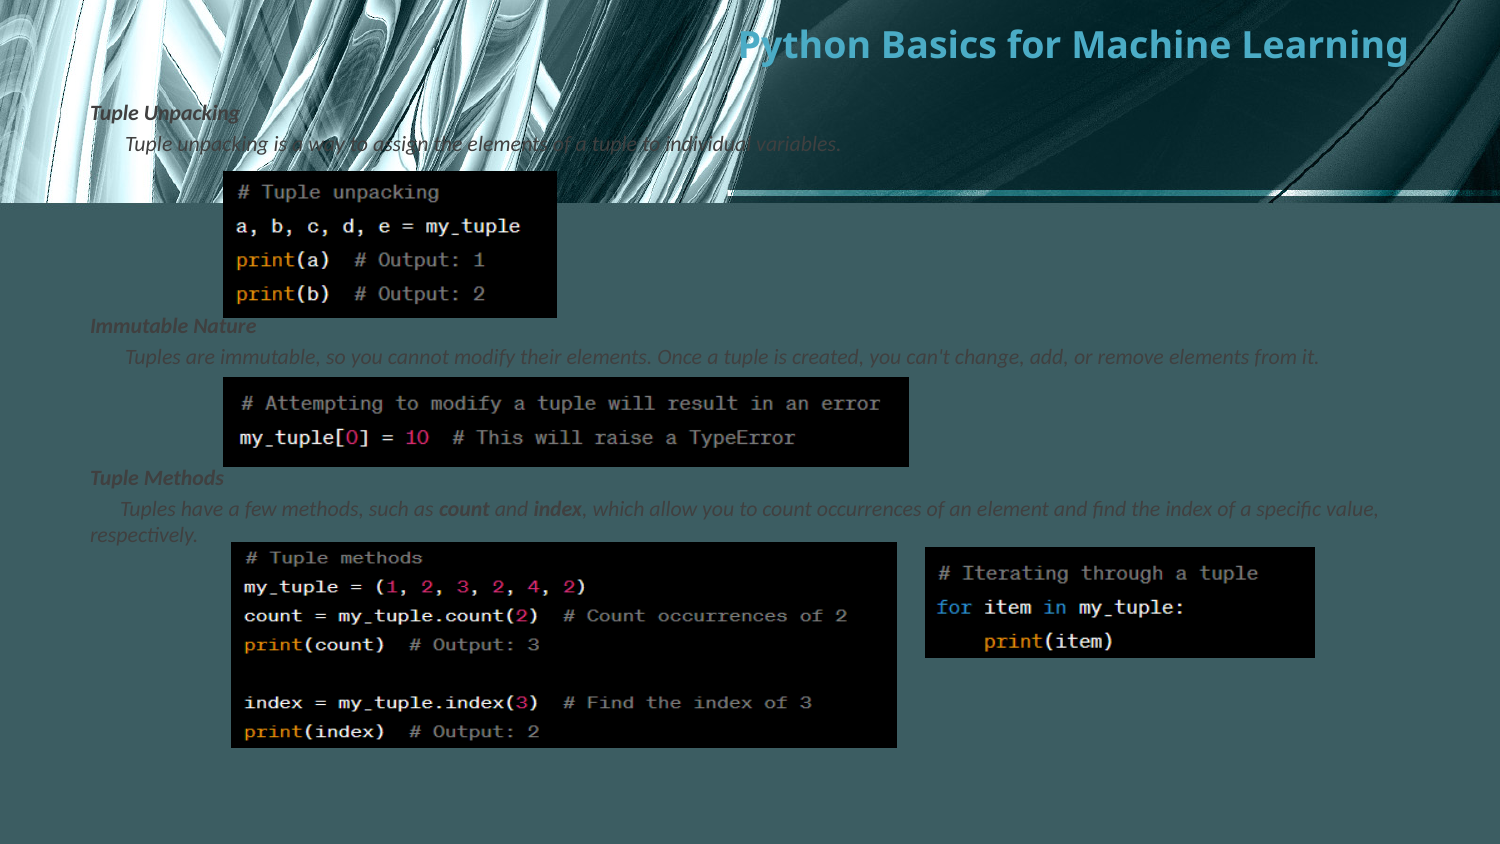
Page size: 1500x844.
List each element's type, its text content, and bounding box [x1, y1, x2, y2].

picture [0, 0, 1500, 844]
list Tuple Unpacking Tuple unpacking is a way to assign the elements of a tuple to individual variables. Immutable Nature Tuples are immutable, so you cannot modify their elements. Once a tuple is created, you can't change, add, or remove elements from it. Tuple Methods Tuples have a few methods, such as count and index, which allow you to count occurrences of an element and find the index of a specific value, respectively. [75, 91, 1425, 753]
title Python Basics for Machine Learning [75, 16, 1425, 72]
